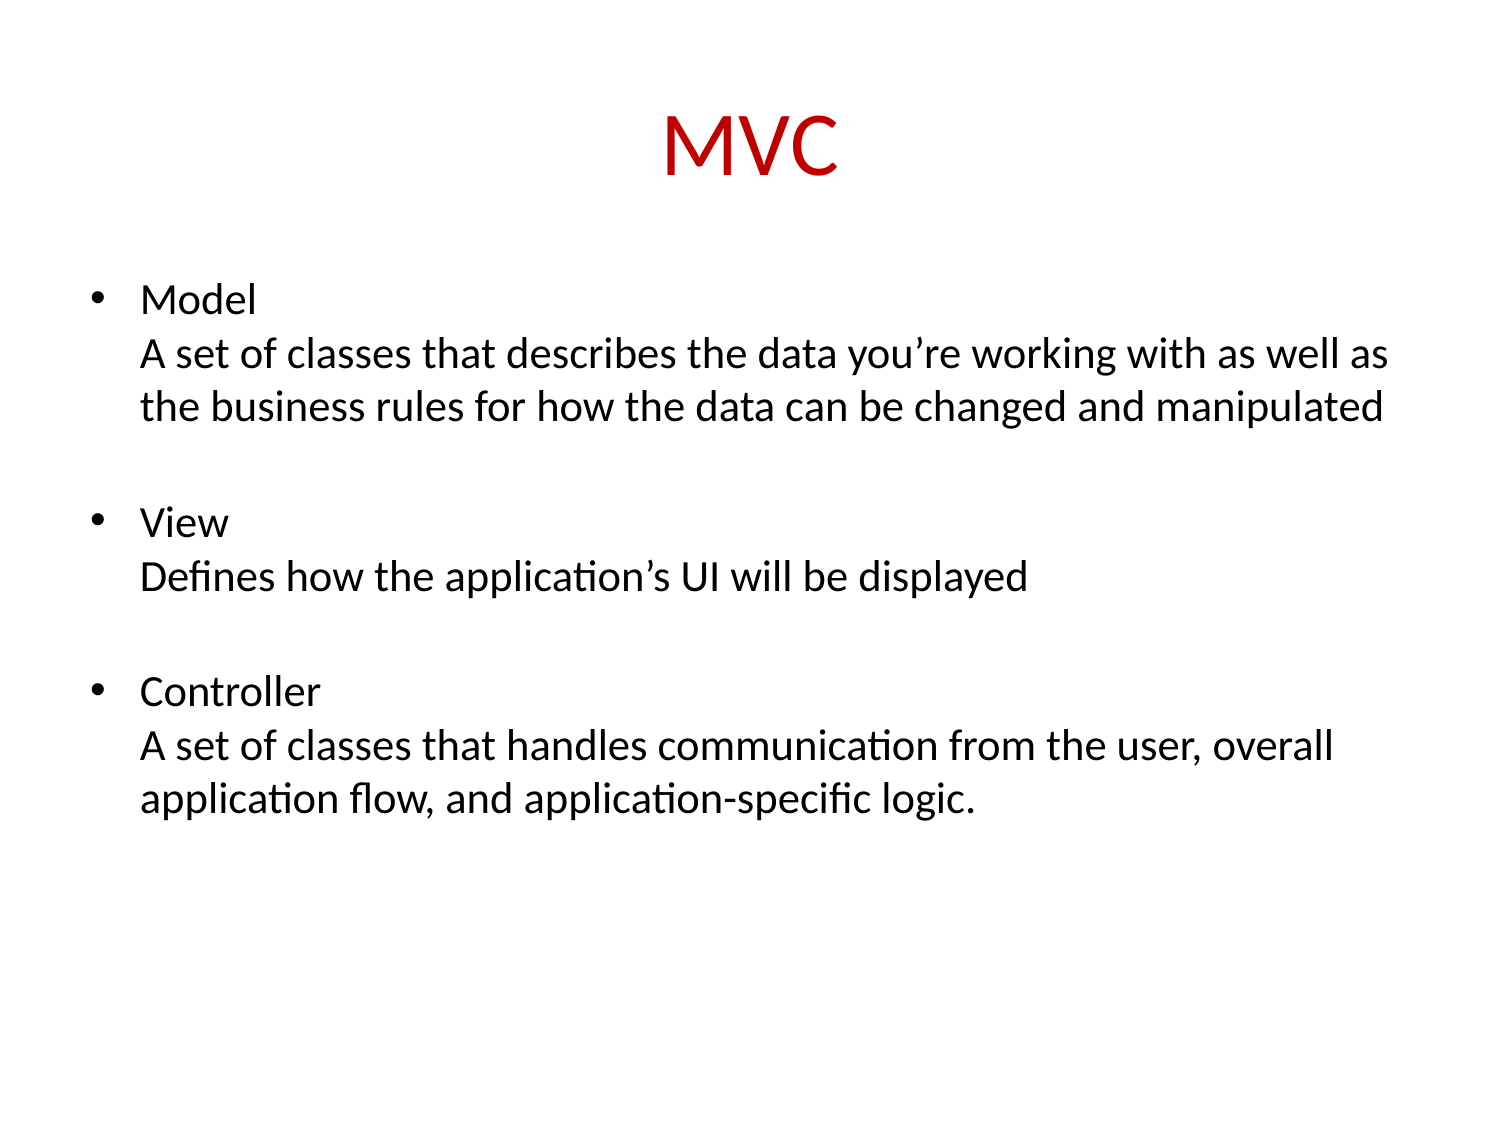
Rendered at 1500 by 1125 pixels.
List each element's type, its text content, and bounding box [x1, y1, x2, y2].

list Model A set of classes that describes the data you’re working with as well as the business rules for how the data can be changed and manipulated View Defines how the application’s UI will be displayed Controller A set of classes that handles communication from the user, overall application flow, and application-specific logic. [75, 262, 1425, 1005]
title MVC [75, 45, 1425, 233]
